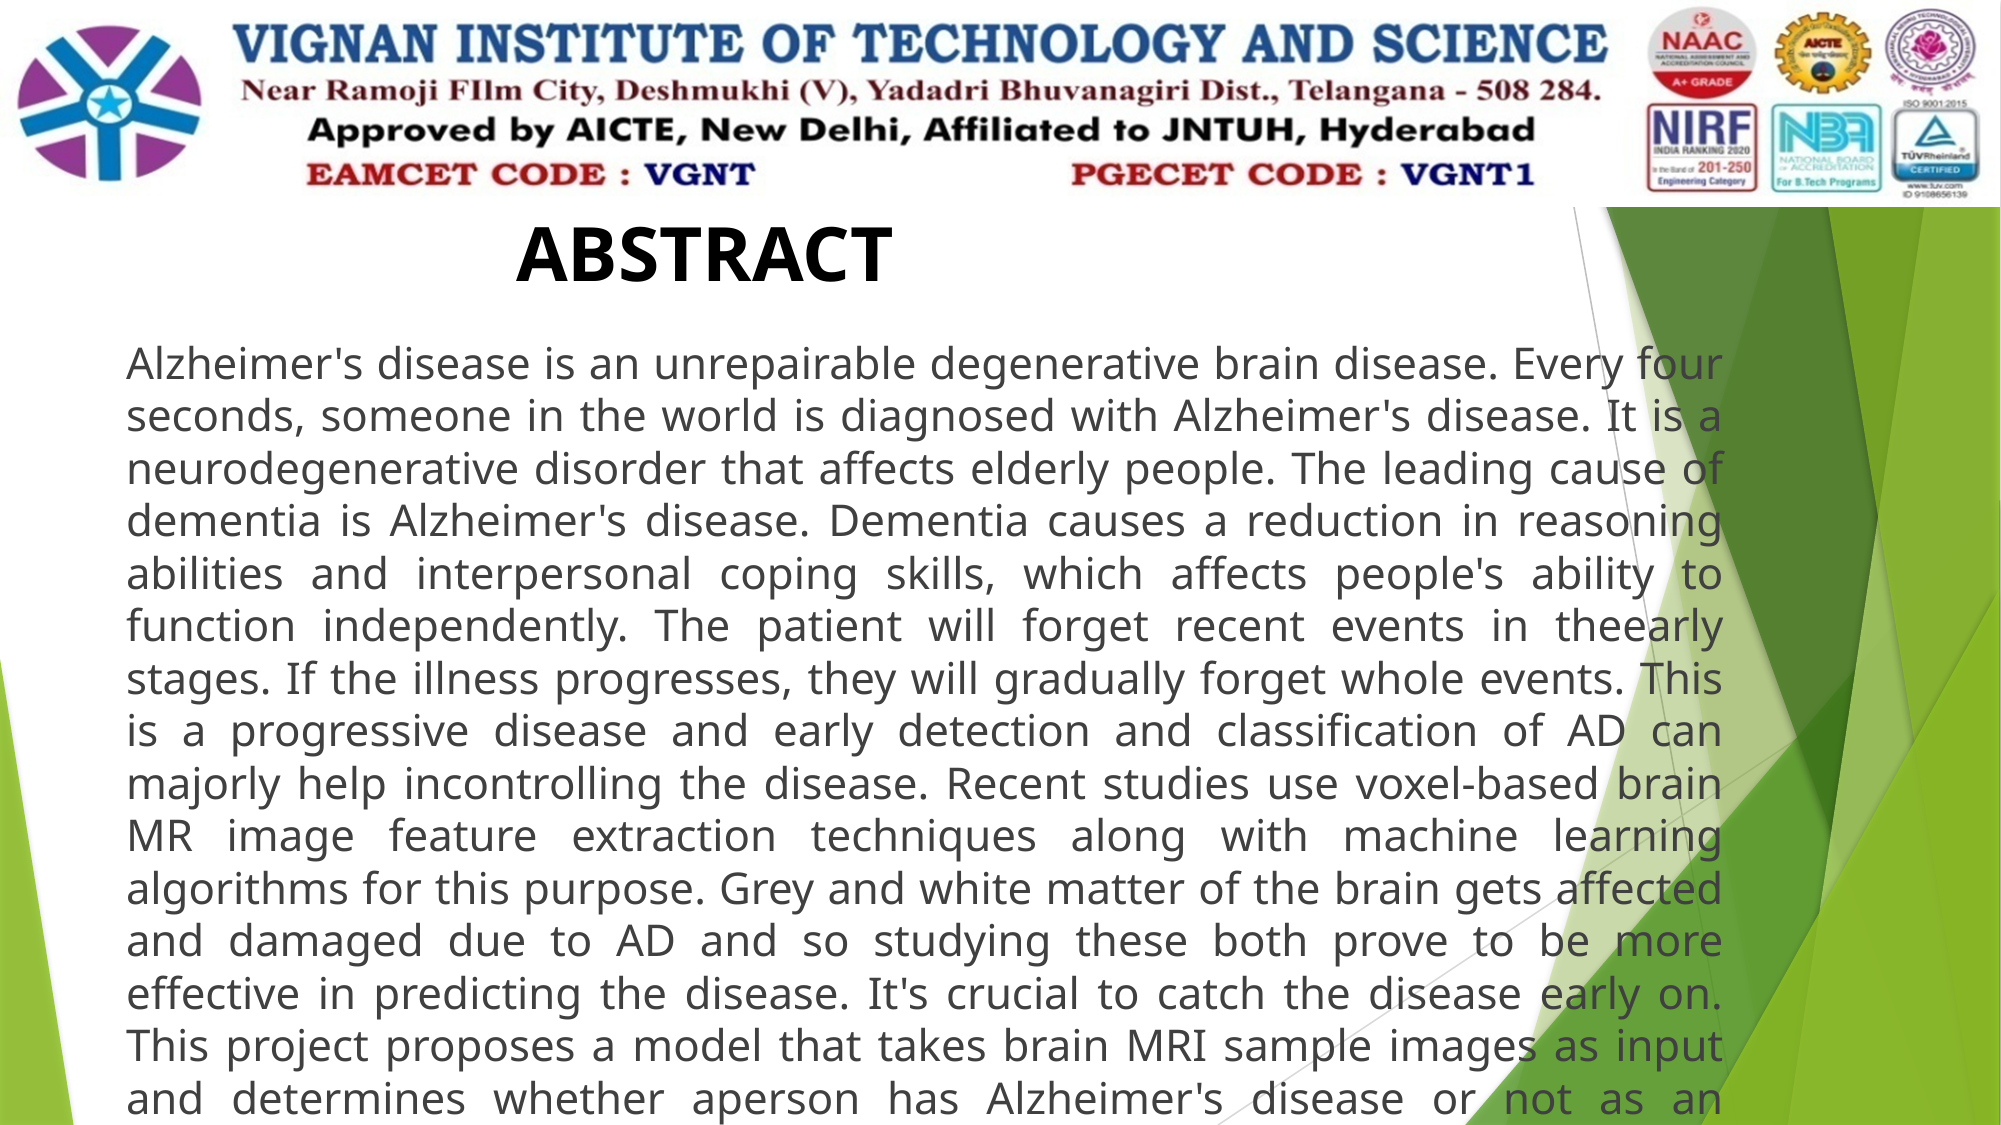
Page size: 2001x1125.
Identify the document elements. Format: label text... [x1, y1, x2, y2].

picture [0, 0, 2000, 208]
list Alzheimer's disease is an unrepairable degenerative brain disease. Every four seconds, someone in the world is diagnosed with Alzheimer's disease. It is a neurodegenerative disorder that affects elderly people. The leading cause of dementia is Alzheimer's disease. Dementia causes a reduction in reasoning abilities and interpersonal coping skills, which affects people's ability to function independently. The patient will forget recent events in theearly stages. If the illness progresses, they will gradually forget whole events. This is a progressive disease and early detection and classification of AD can majorly help incontrolling the disease. Recent studies use voxel-based brain MR image feature extraction techniques along with machine learning algorithms for this purpose. Grey and white matter of the brain gets affected and damaged due to AD and so studying these both prove to be more effective in predicting the disease. It's crucial to catch the disease early on. This project proposes a model that takes brain MRI sample images as input and determines whether aperson has Alzheimer's disease or not as an output. We are using machine learning algorithms to predict the disease accurately. [111, 327, 1740, 1099]
title ABSTRACT [111, 219, 1522, 317]
